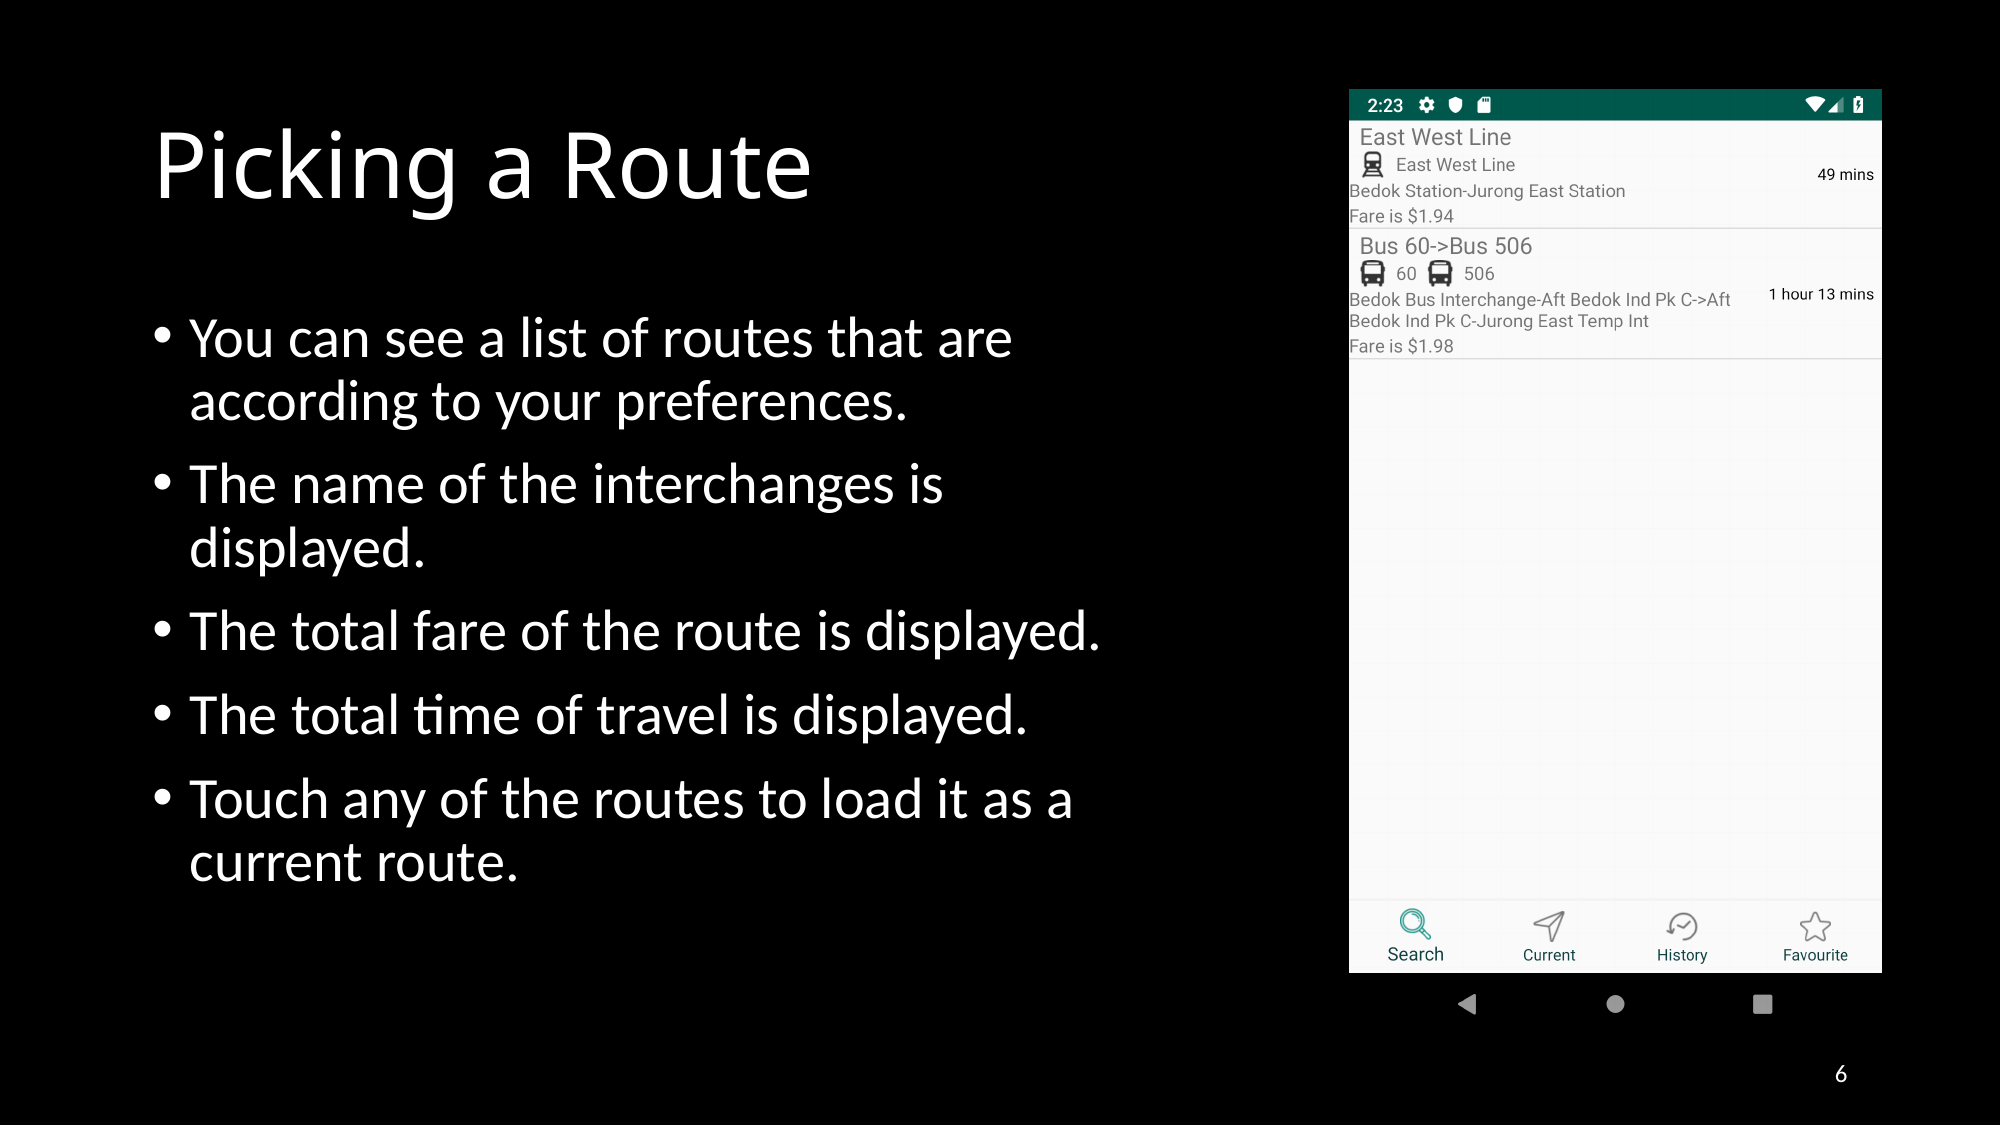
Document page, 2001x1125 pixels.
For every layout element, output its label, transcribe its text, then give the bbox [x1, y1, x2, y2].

title Picking a Route [137, 59, 1863, 278]
list You can see a list of routes that are according to your preferences. The name of the interchanges is displayed. The total fare of the route is displayed. The total time of travel is displayed. Touch any of the routes to load it as a current route. [137, 299, 1190, 1014]
slide_number 6 [1412, 1042, 1863, 1103]
picture [1349, 89, 1882, 1035]
